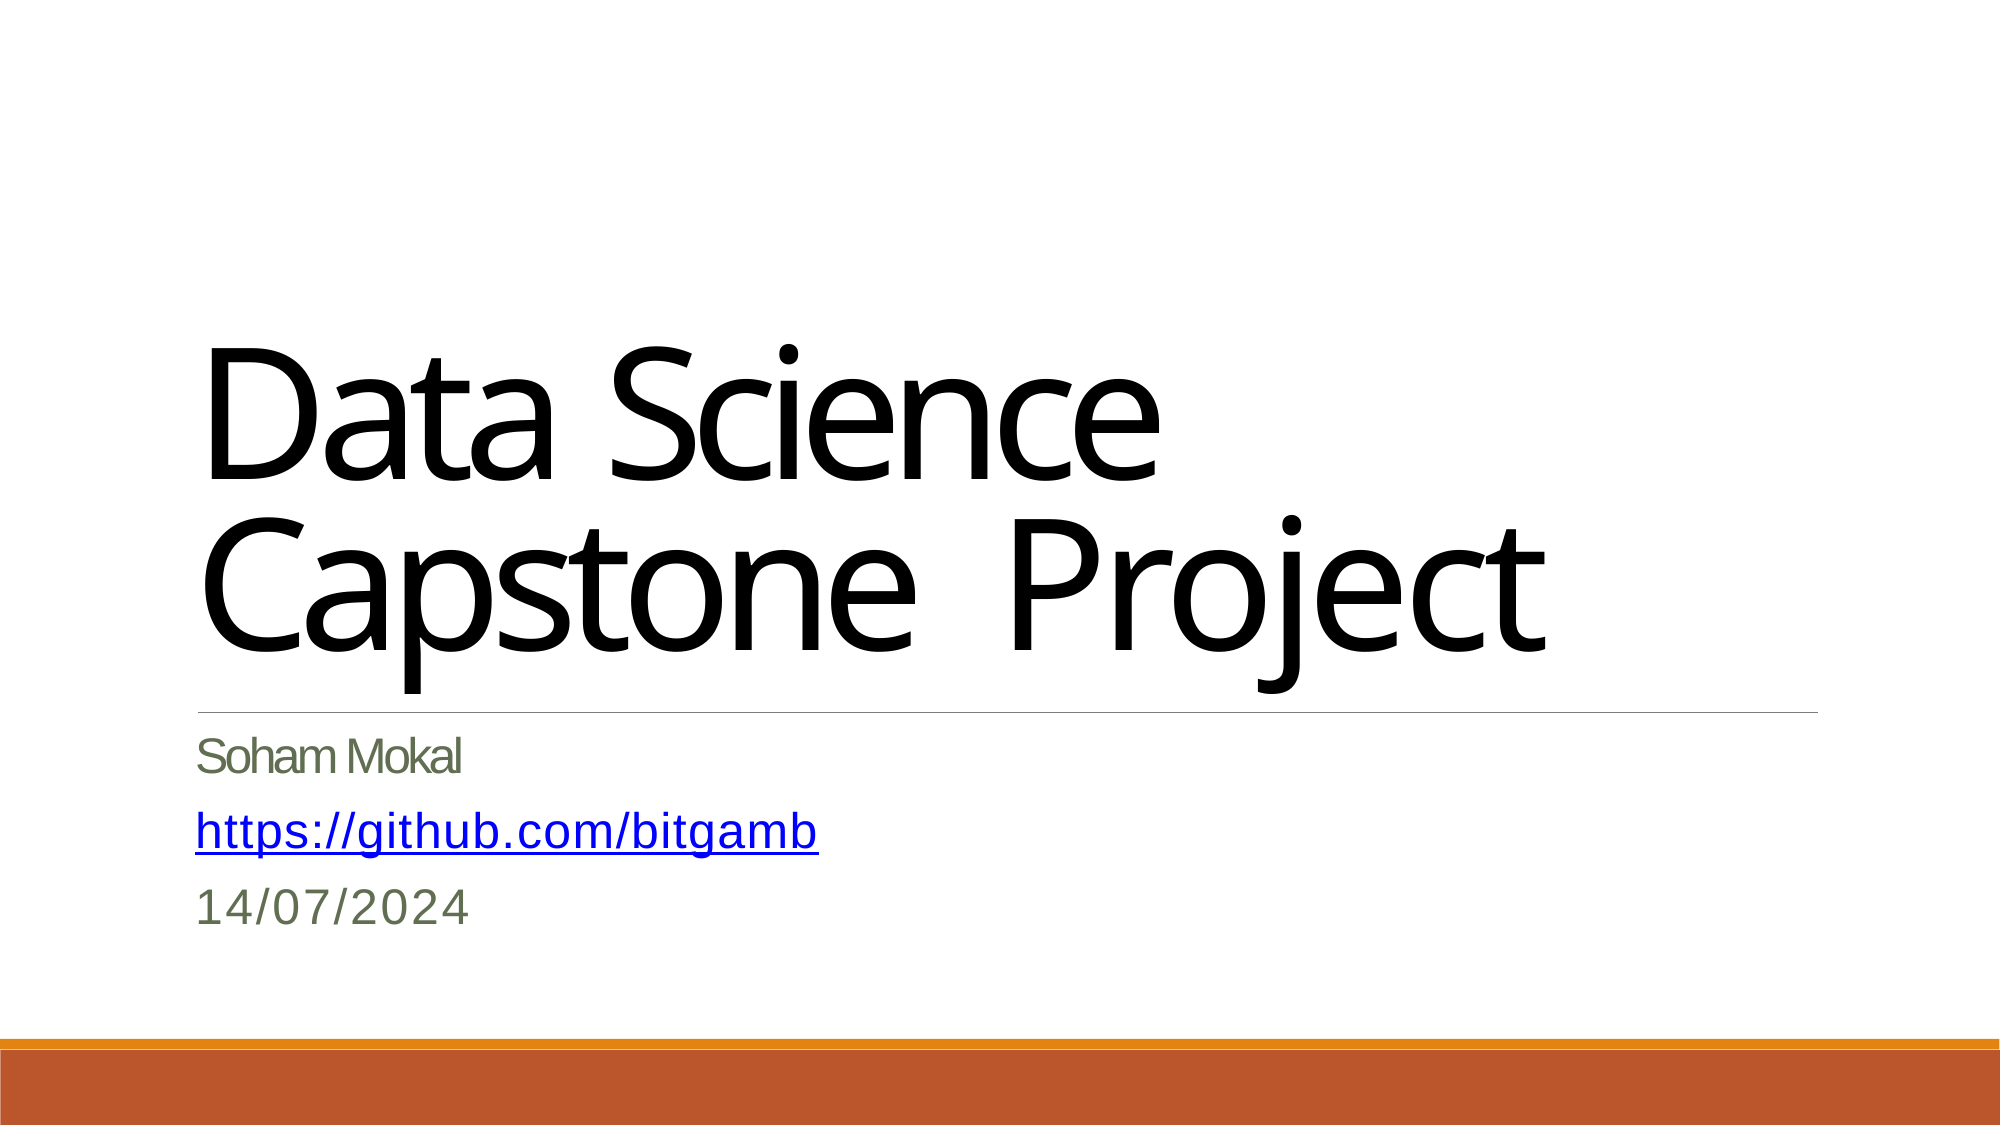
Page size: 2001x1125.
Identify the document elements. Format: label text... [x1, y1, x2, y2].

list Data Science Capstone Project [192, 266, 1808, 983]
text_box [0, 1038, 2000, 1125]
text_box Soham Mokal https://github.com/bitgamb 14/07/2024 [192, 705, 1159, 935]
